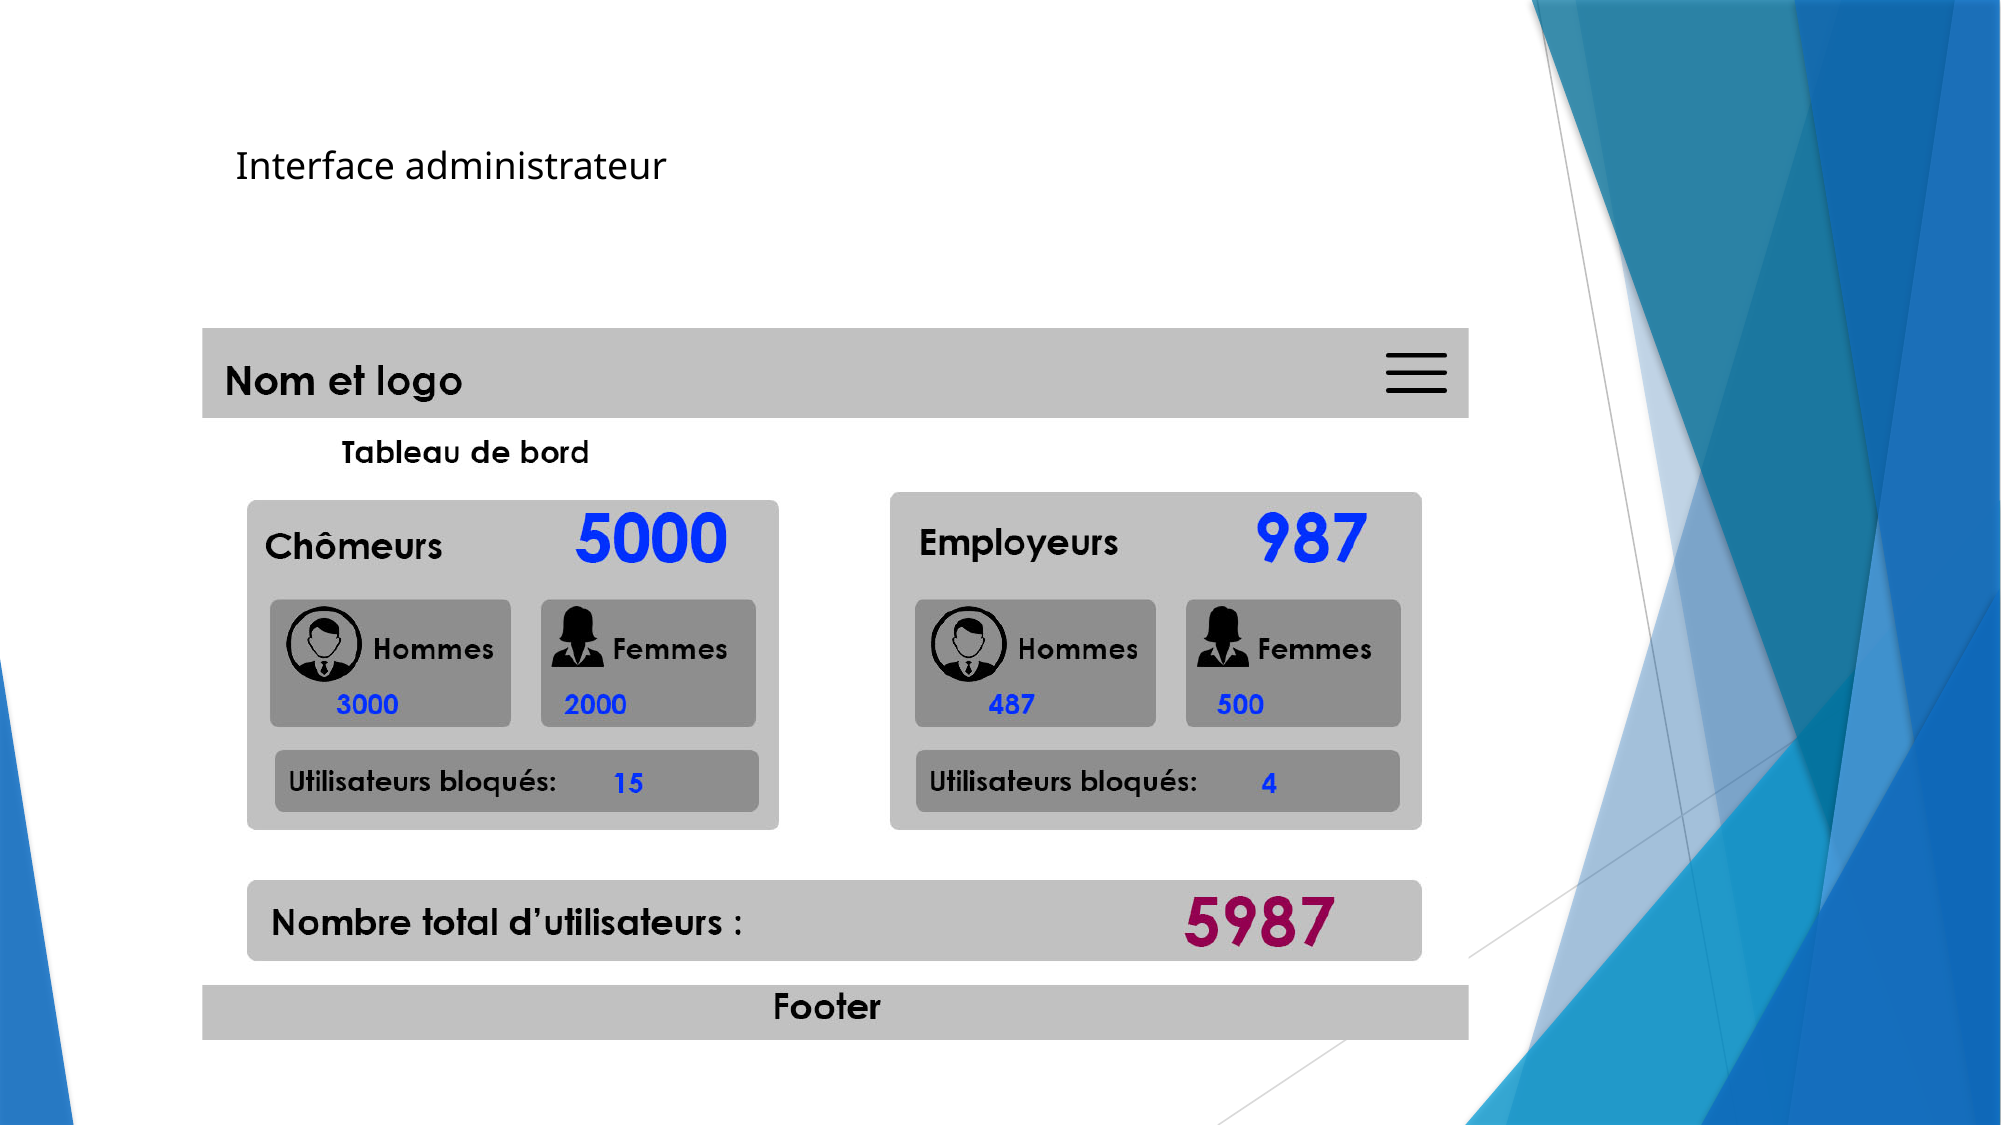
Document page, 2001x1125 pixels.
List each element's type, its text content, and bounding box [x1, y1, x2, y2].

text_box Interface administrateur [220, 134, 836, 195]
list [201, 326, 1470, 1041]
